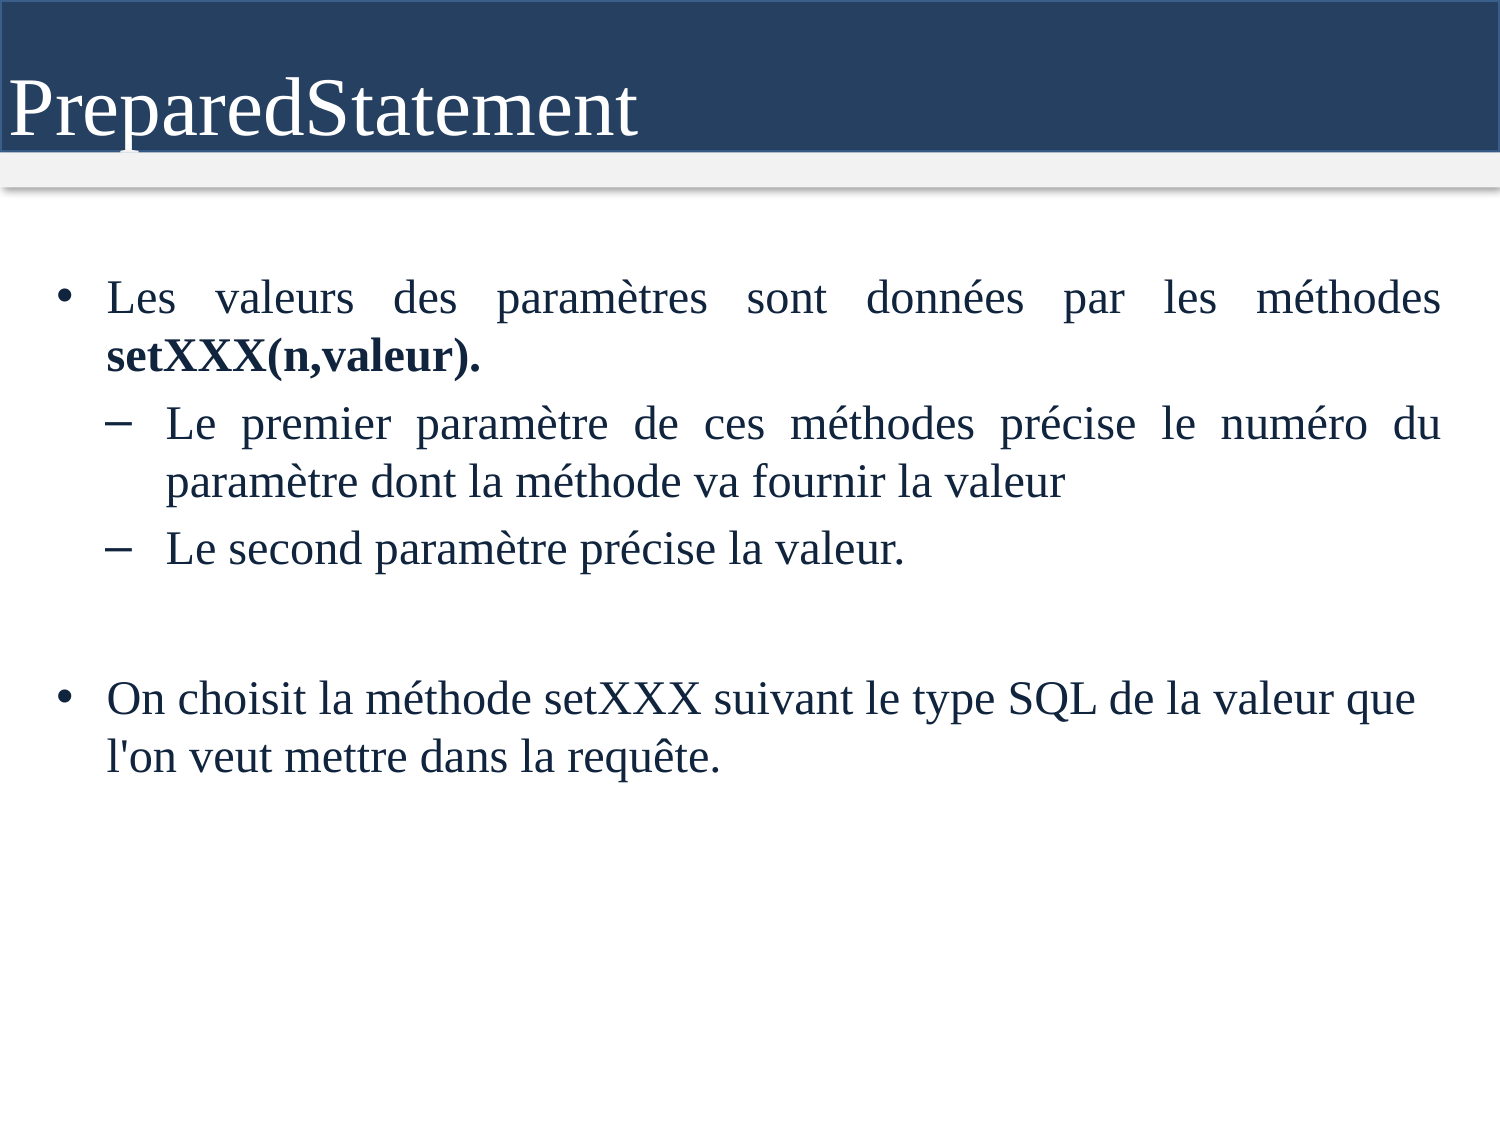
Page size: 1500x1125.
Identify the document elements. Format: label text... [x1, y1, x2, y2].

text_box PreparedStatement [0, 44, 1360, 150]
text_box [0, 0, 1500, 149]
list Les valeurs des paramètres sont données par les méthodes setXXX(n,valeur). Le premier paramètre de ces méthodes précise le numéro du paramètre dont la méthode va fournir la valeur Le second paramètre précise la valeur. On choisit la méthode setXXX suivant le type SQL de la valeur que l'on veut mettre dans la requête. [41, 257, 1459, 868]
text_box [0, 150, 1500, 190]
